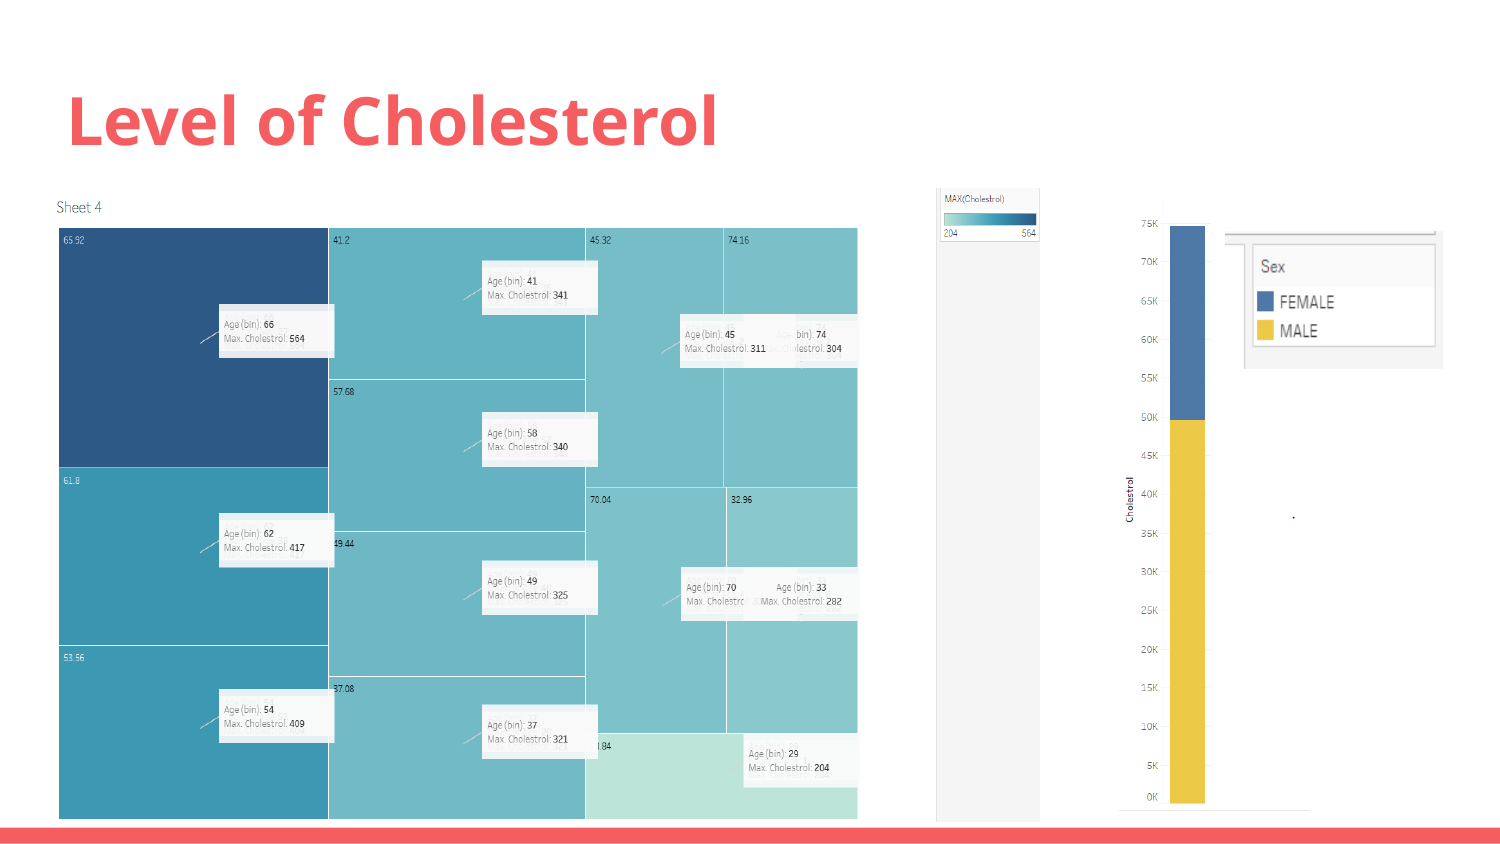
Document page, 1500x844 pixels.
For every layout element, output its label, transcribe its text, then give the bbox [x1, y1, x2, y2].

title Level of Cholesterol [51, 64, 1449, 167]
picture [50, 188, 1040, 822]
picture [1118, 199, 1443, 811]
